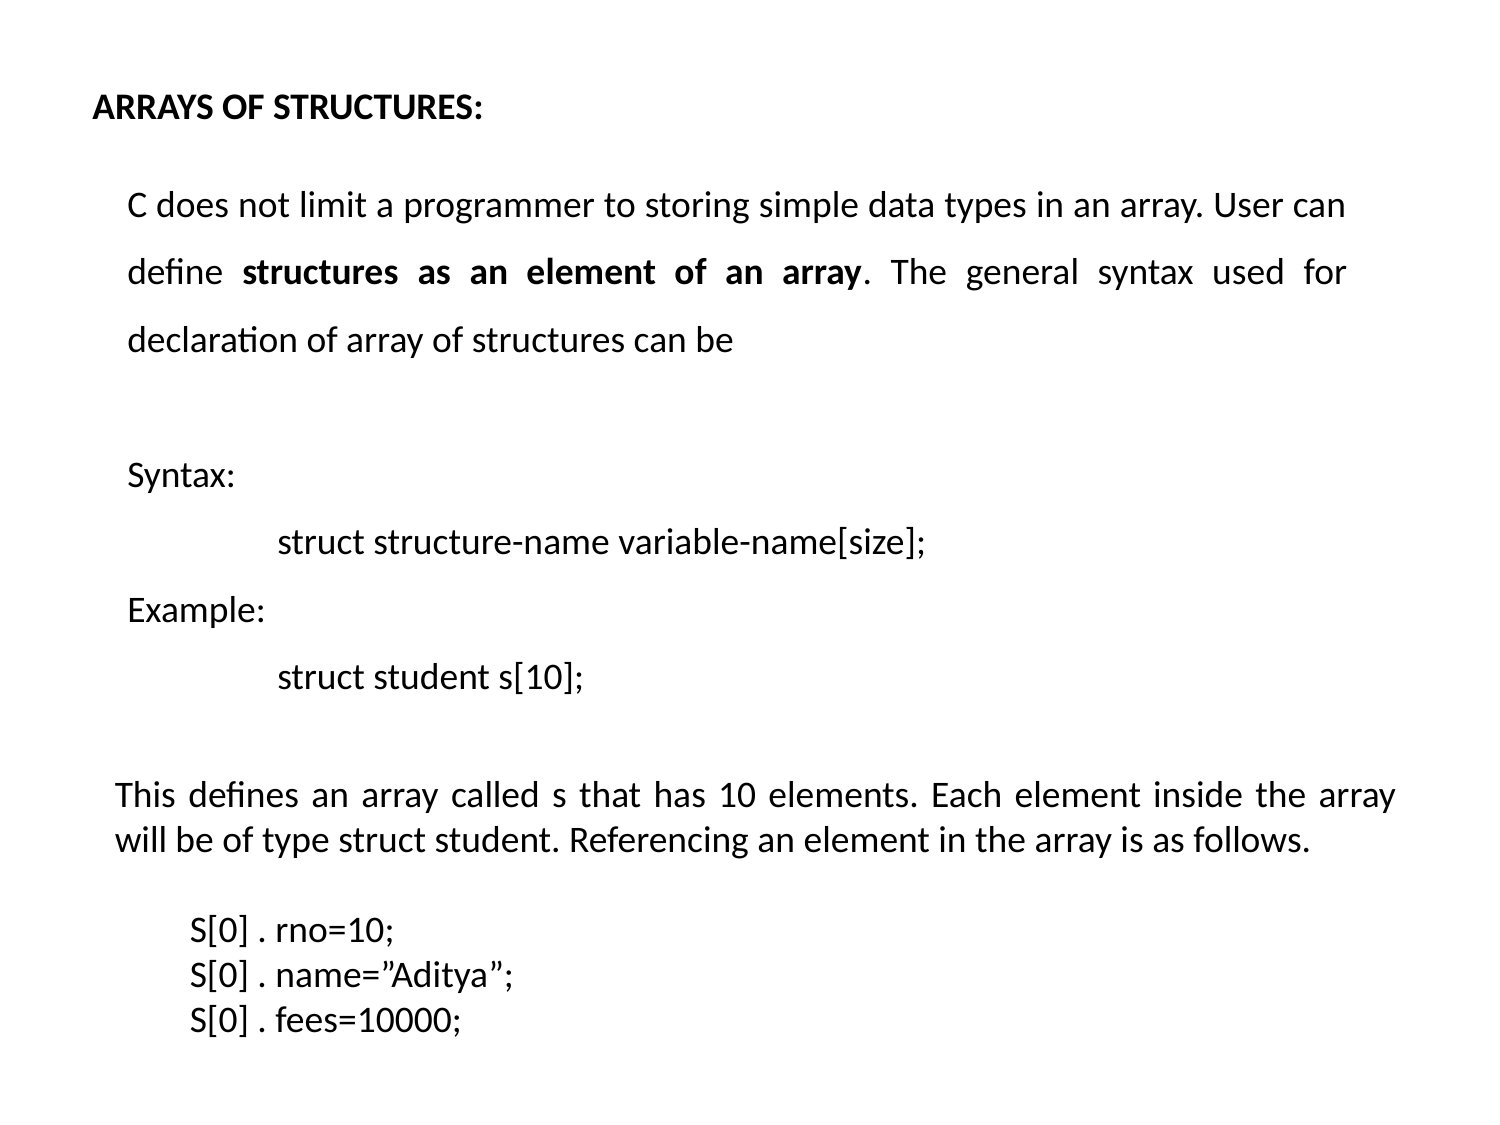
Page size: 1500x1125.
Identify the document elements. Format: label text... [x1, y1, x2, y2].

text_box C does not limit a programmer to storing simple data types in an array. User can define structures as an element of an array. The general syntax used for declaration of array of structures can be Syntax: struct structure-name variable-name[size]; Example: struct student s[10]; [112, 149, 1363, 705]
text_box ARRAYS OF STRUCTURES: [77, 74, 499, 135]
text_box This defines an array called s that has 10 elements. Each element inside the array will be of type struct student. Referencing an element in the array is as follows. S[0] . rno=10; S[0] . name=”Aditya”; S[0] . fees=10000; [99, 762, 1413, 1048]
